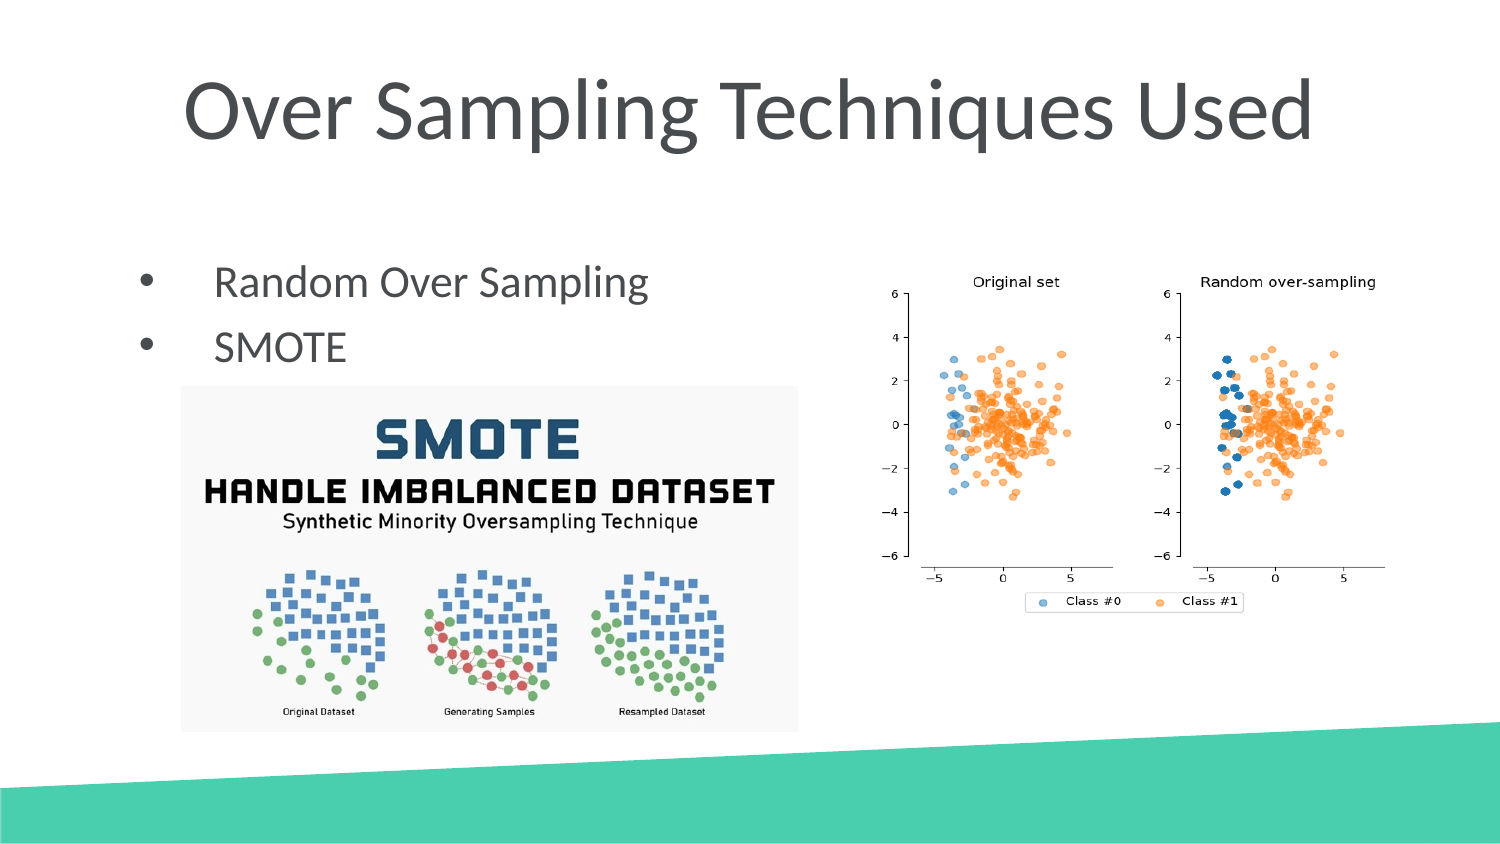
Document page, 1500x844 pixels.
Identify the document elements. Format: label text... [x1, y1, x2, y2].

text_box Random Over Sampling SMOTE [123, 244, 728, 599]
picture [0, 0, 1500, 788]
title Over Sampling Techniques Used [75, 33, 1425, 175]
